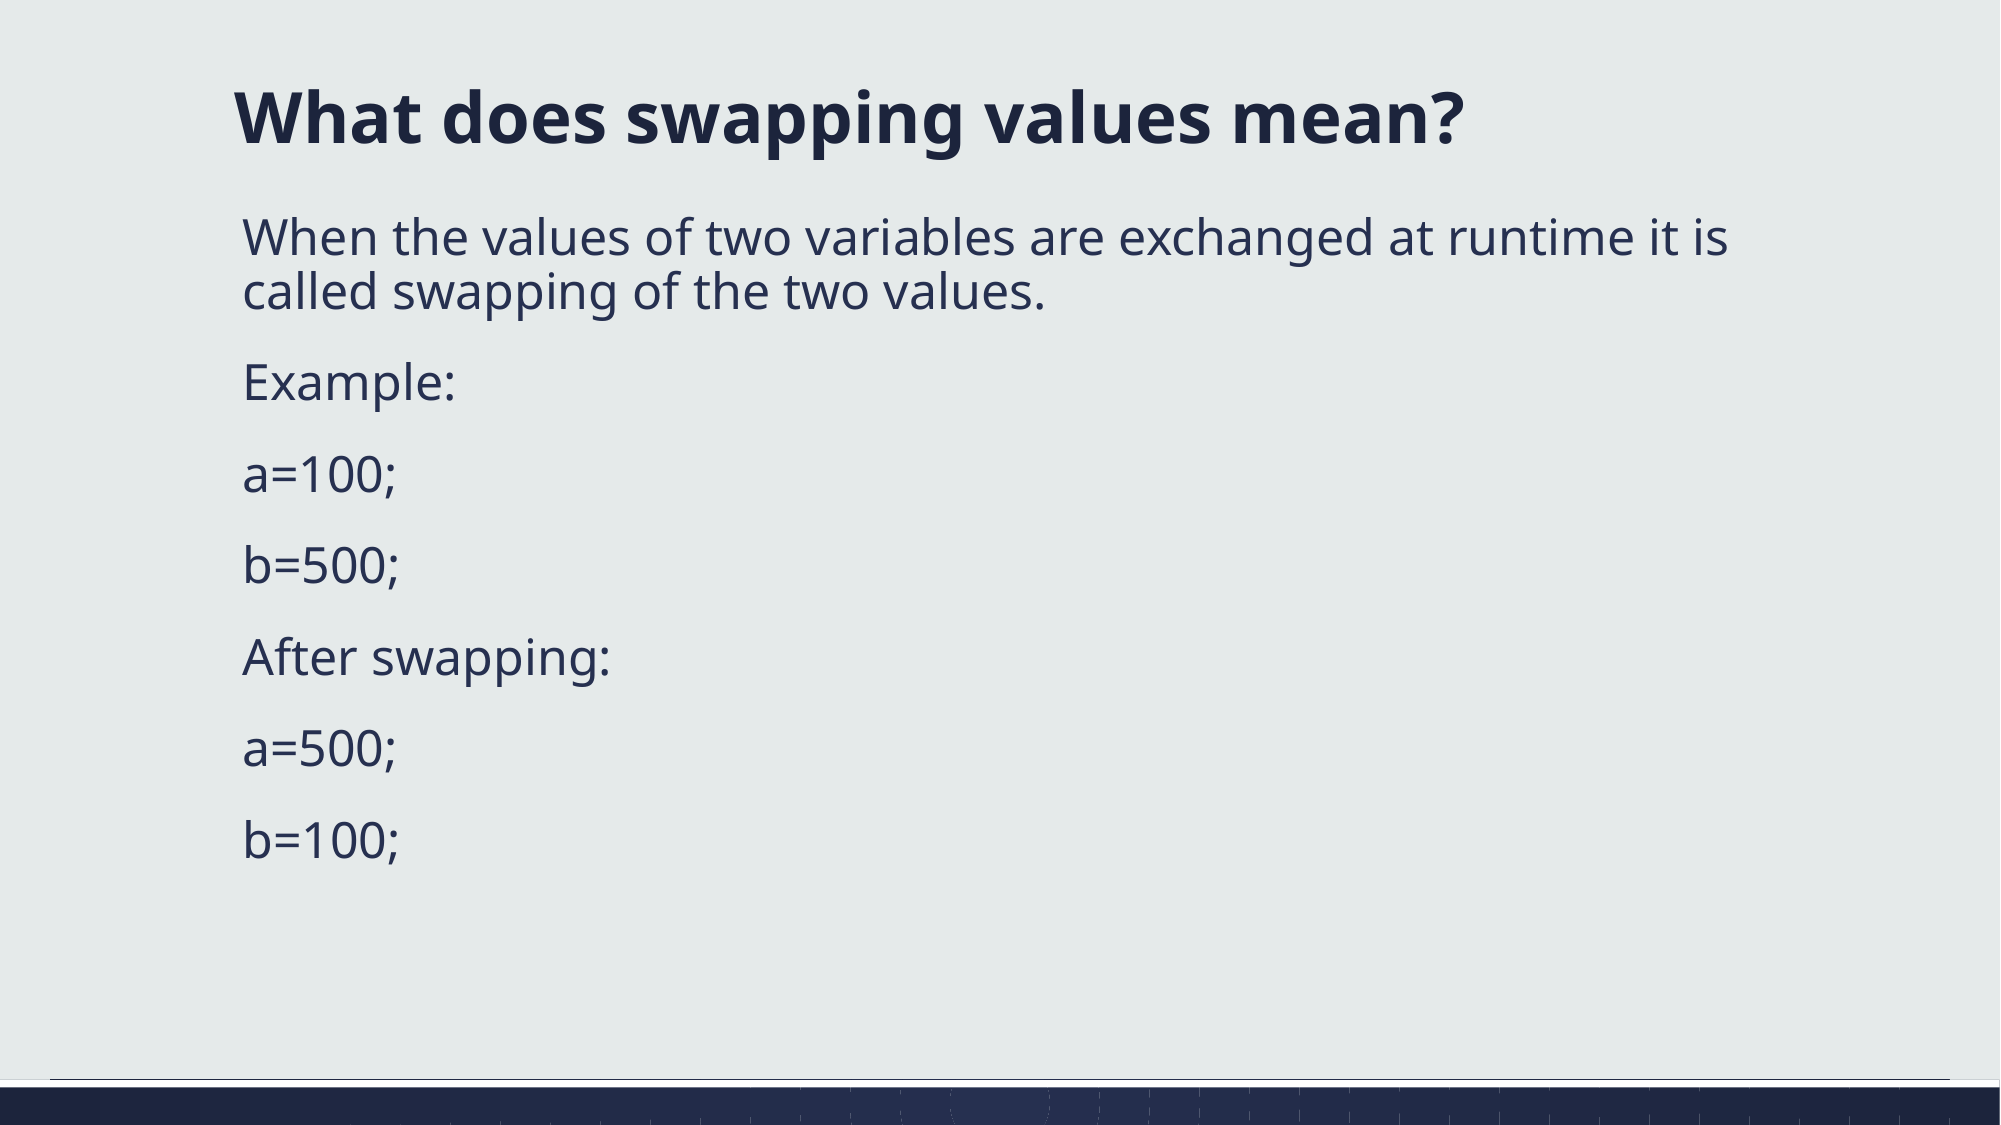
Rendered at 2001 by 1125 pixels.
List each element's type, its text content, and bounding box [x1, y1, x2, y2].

title What does swapping values mean? [219, 47, 1780, 166]
list When the values of two variables are exchanged at runtime it is called swapping of the two values. Example: a=100; b=500; After swapping: a=500; b=100; [219, 204, 1780, 990]
